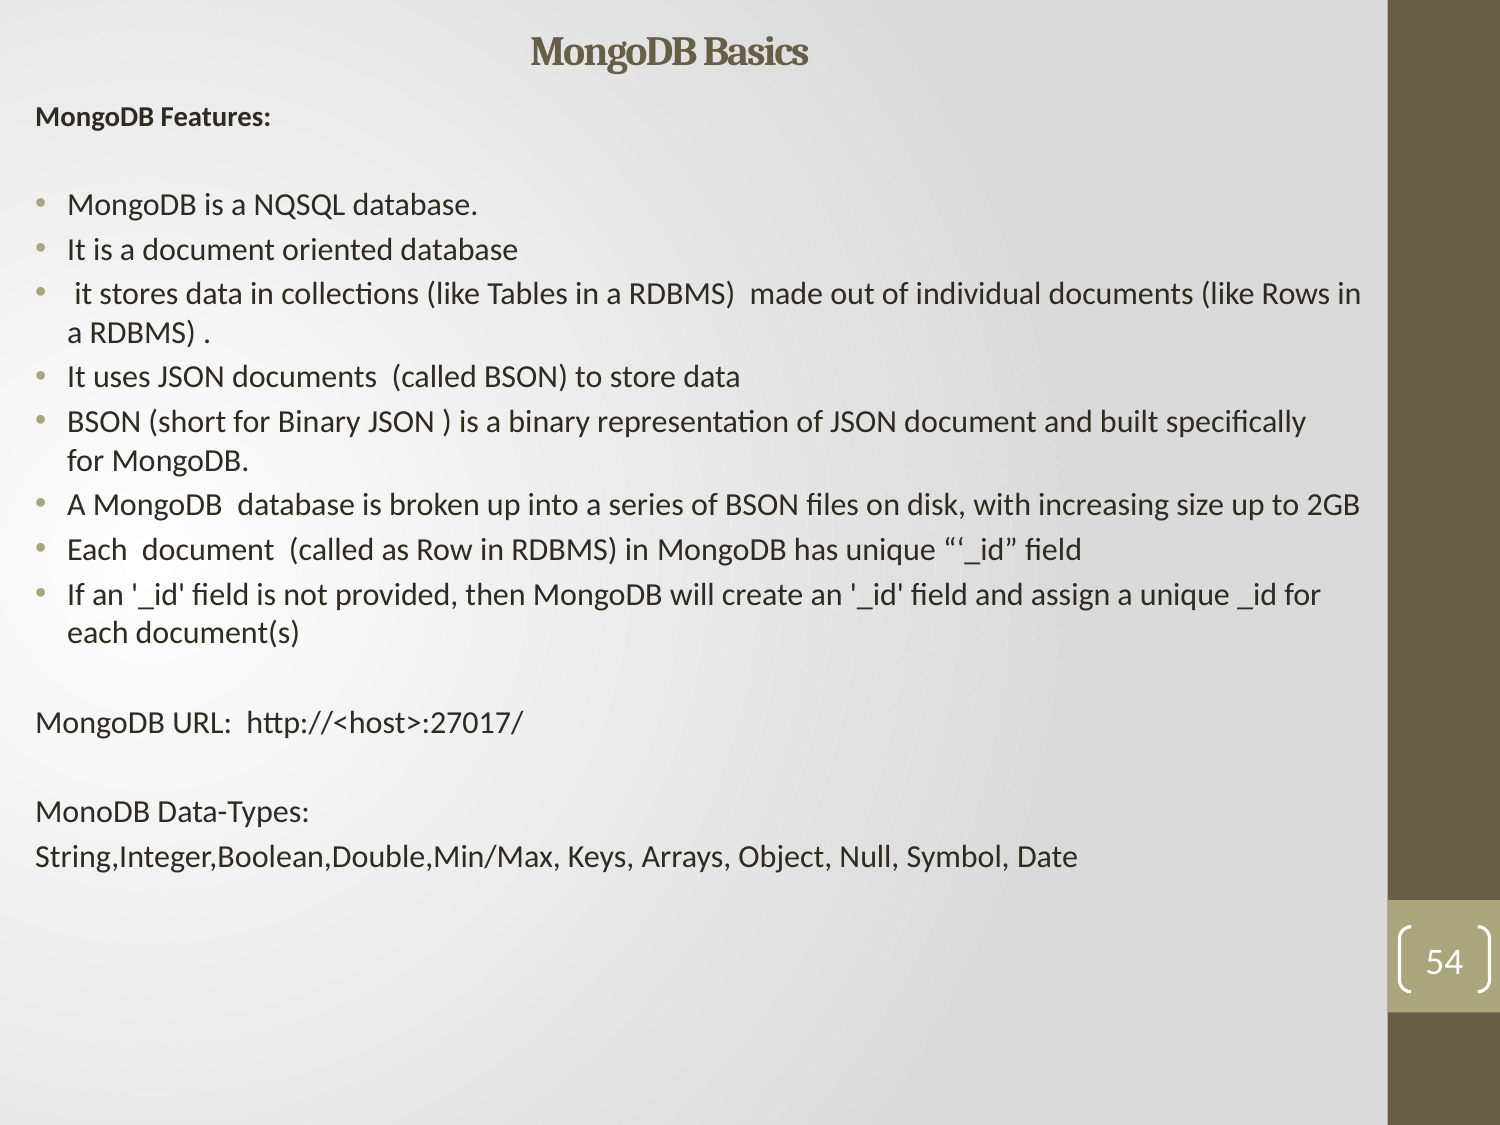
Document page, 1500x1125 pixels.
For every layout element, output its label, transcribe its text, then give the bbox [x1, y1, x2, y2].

list MongoDB Features: MongoDB is a NQSQL database. It is a document oriented database it stores data in collections (like Tables in a RDBMS) made out of individual documents (like Rows in a RDBMS) . It uses JSON documents (called BSON) to store data BSON (short for Bin­ary JSON ) is a binary representation of JSON document and built specifically for MongoDB. A MongoDB database is broken up into a series of BSON files on disk, with increasing size up to 2GB Each document (called as Row in RDBMS) in MongoDB has unique “‘_id” field If an '_id' field is not provided, then MongoDB will create an '_id' field and assign a unique _id for each document(s) MongoDB URL: http://<host>:27017/ MonoDB Data-Types: String,Integer,Boolean,Double,Min/Max, Keys, Arrays, Object, Null, Symbol, Date [4, 90, 1393, 1094]
slide_number 54 [1397, 925, 1492, 994]
title MongoDB Basics [64, 19, 1315, 79]
